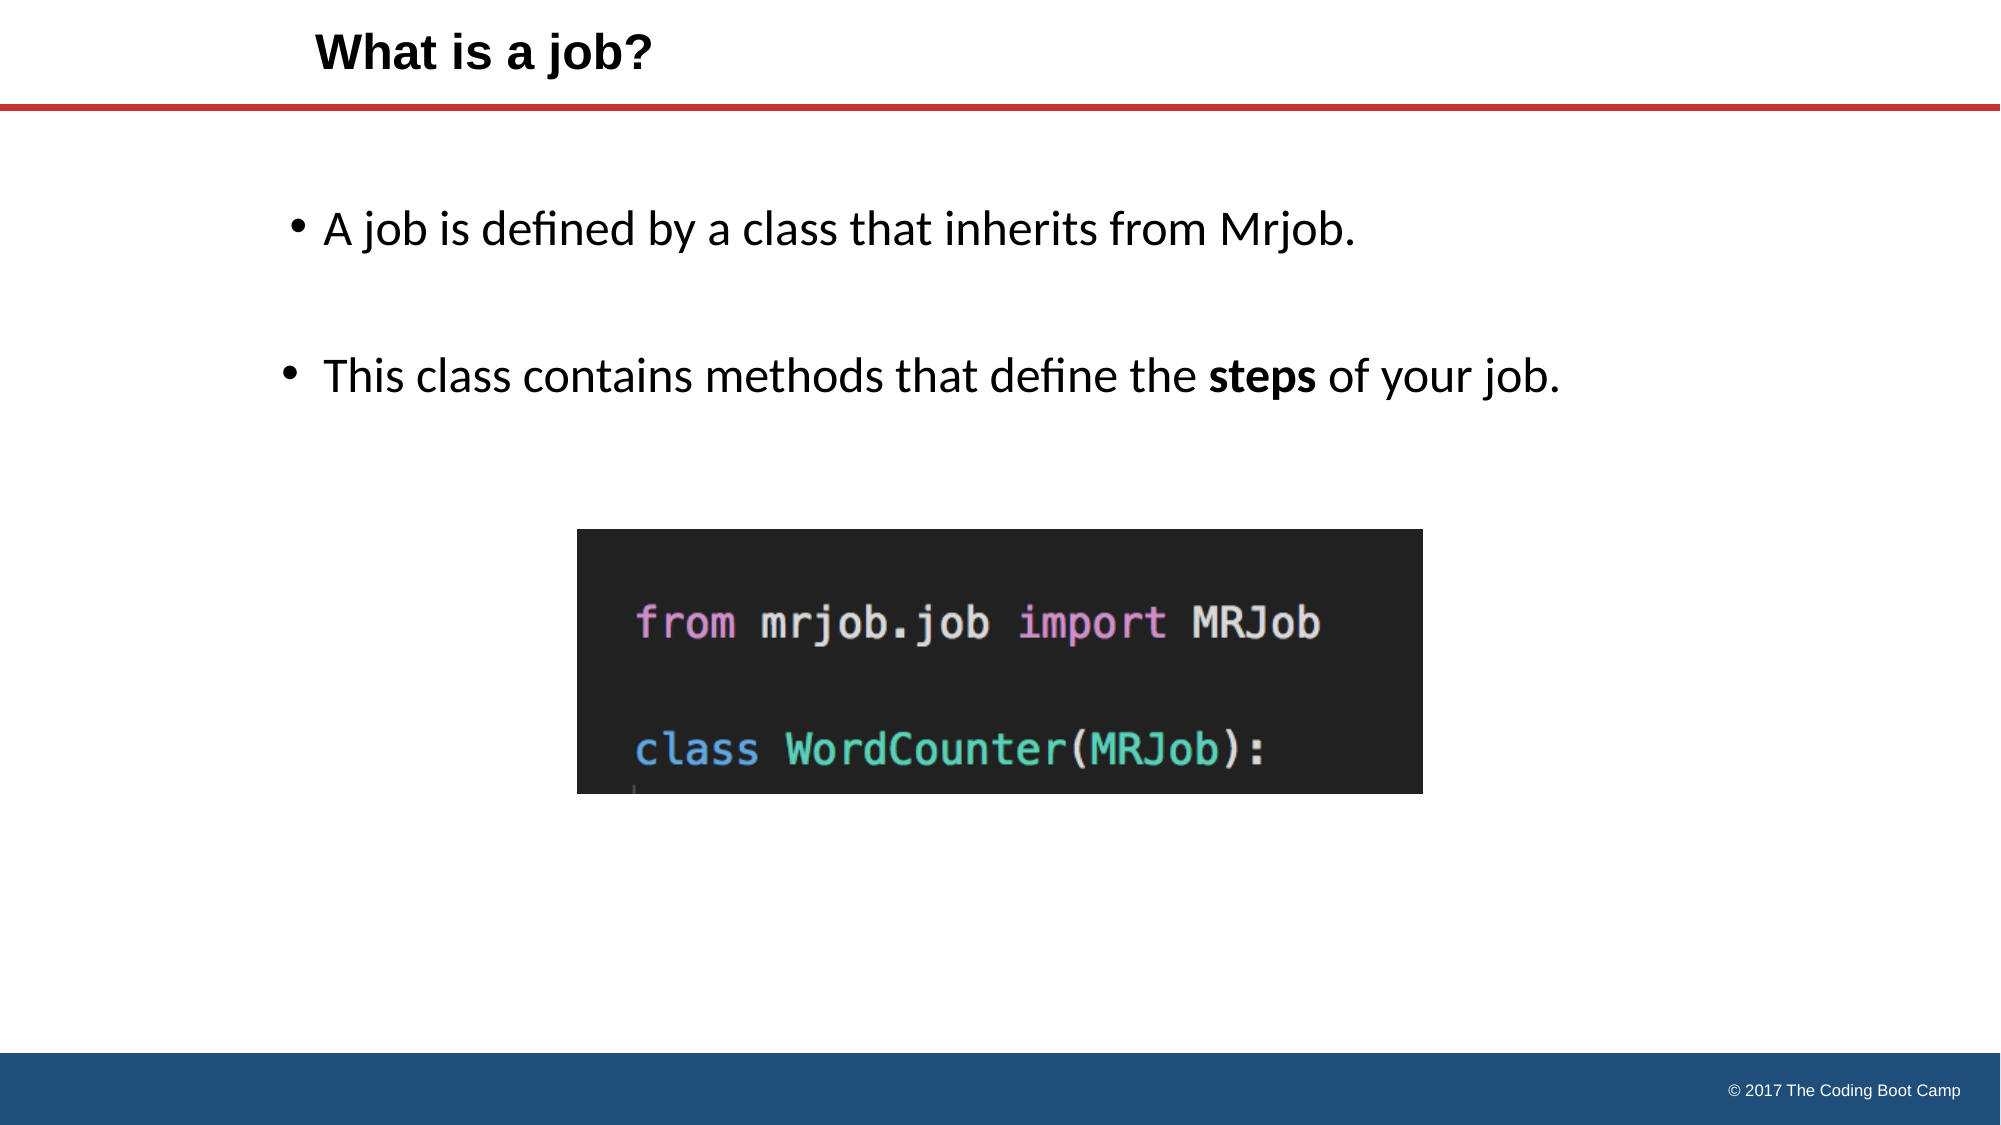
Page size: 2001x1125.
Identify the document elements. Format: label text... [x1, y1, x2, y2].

title What is a job? [300, 0, 1550, 107]
picture [576, 528, 1424, 794]
text_box A job is defined by a class that inherits from Mrjob. This class contains methods that define the steps of your job. [266, 107, 1734, 720]
